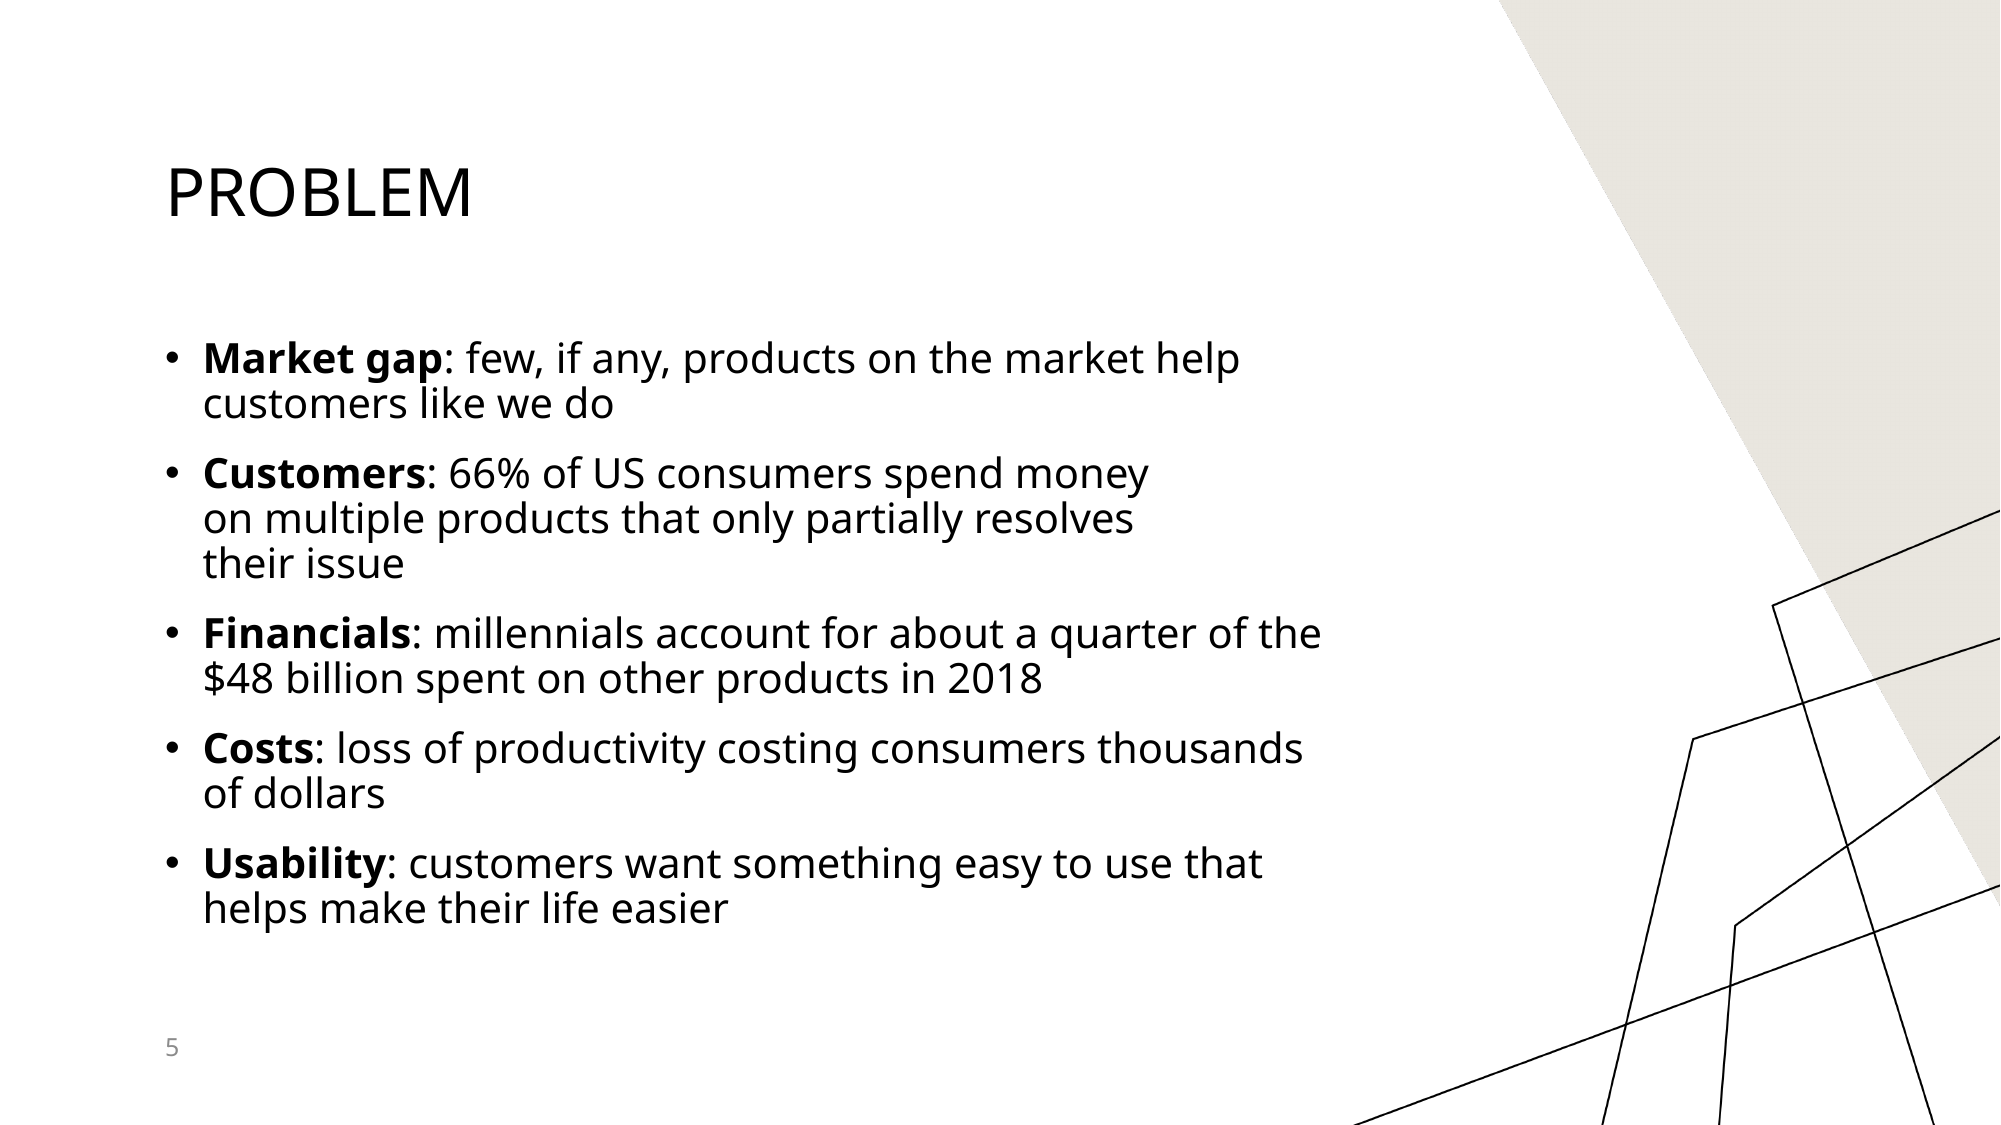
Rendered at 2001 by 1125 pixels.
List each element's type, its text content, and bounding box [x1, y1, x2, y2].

title Problem [150, 59, 1344, 329]
picture [1281, 0, 2000, 1125]
slide_number 5 [150, 1024, 254, 1074]
list Market gap: few, if any, products on the market help customers like we do Customers: 66% of US consumers spend money on multiple products that only partially resolves their issue Financials: millennials account for about a quarter of the $48 billion spent on other products in 2018 Costs: loss of productivity costing consumers thousands of dollars Usability: customers want something easy to use that helps make their life easier [150, 329, 1344, 1012]
